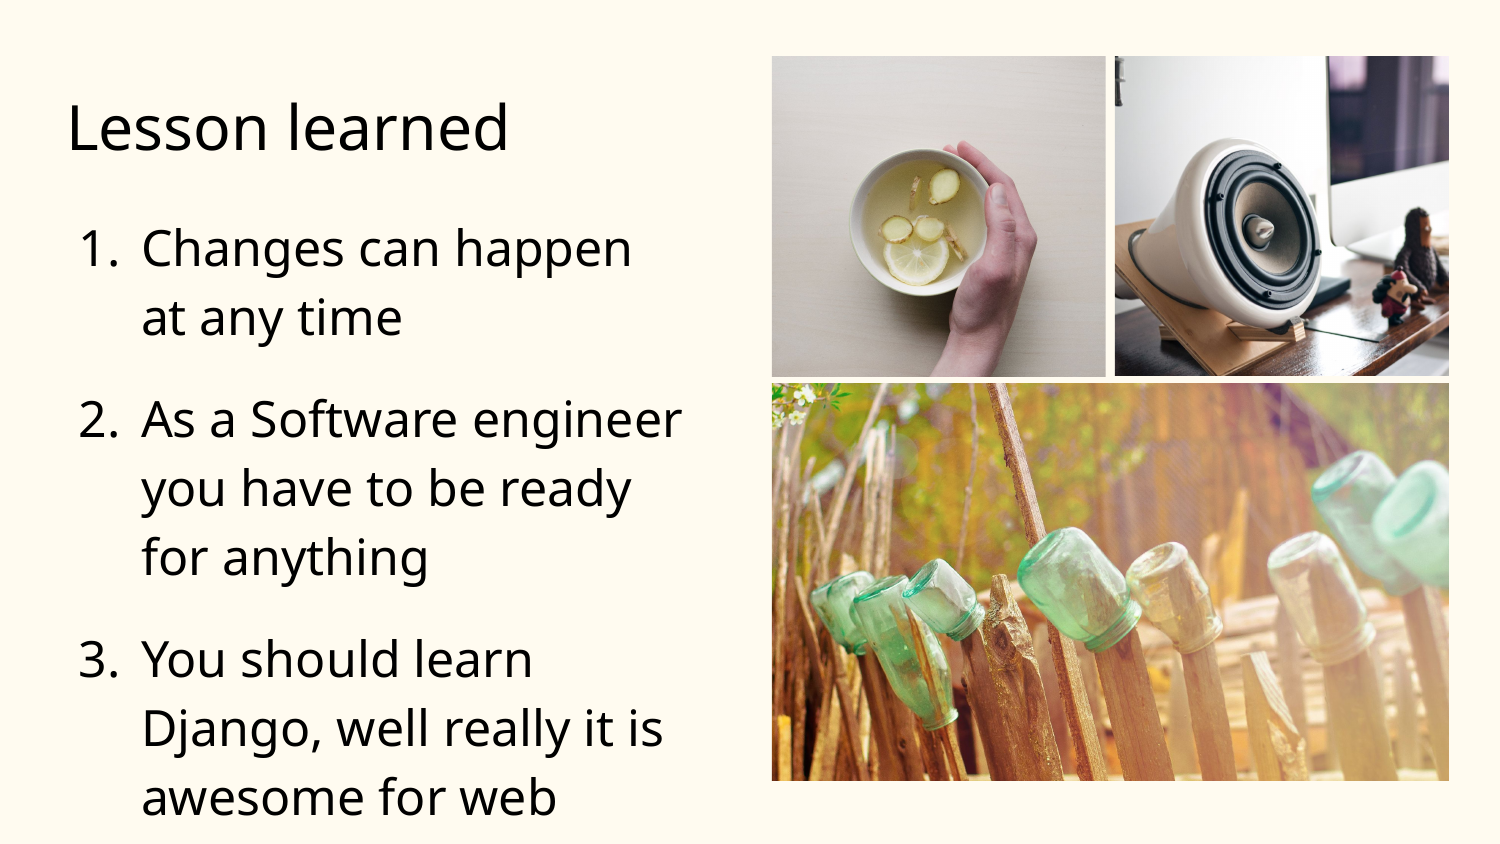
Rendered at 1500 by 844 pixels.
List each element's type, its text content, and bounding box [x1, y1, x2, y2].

title Lesson learned [51, 72, 766, 174]
picture [771, 382, 1450, 781]
list Changes can happen at any time As a Software engineer you have to be ready for anything You should learn Django, well really it is awesome for web development [51, 192, 708, 750]
picture [771, 55, 1107, 378]
picture [1114, 55, 1450, 376]
